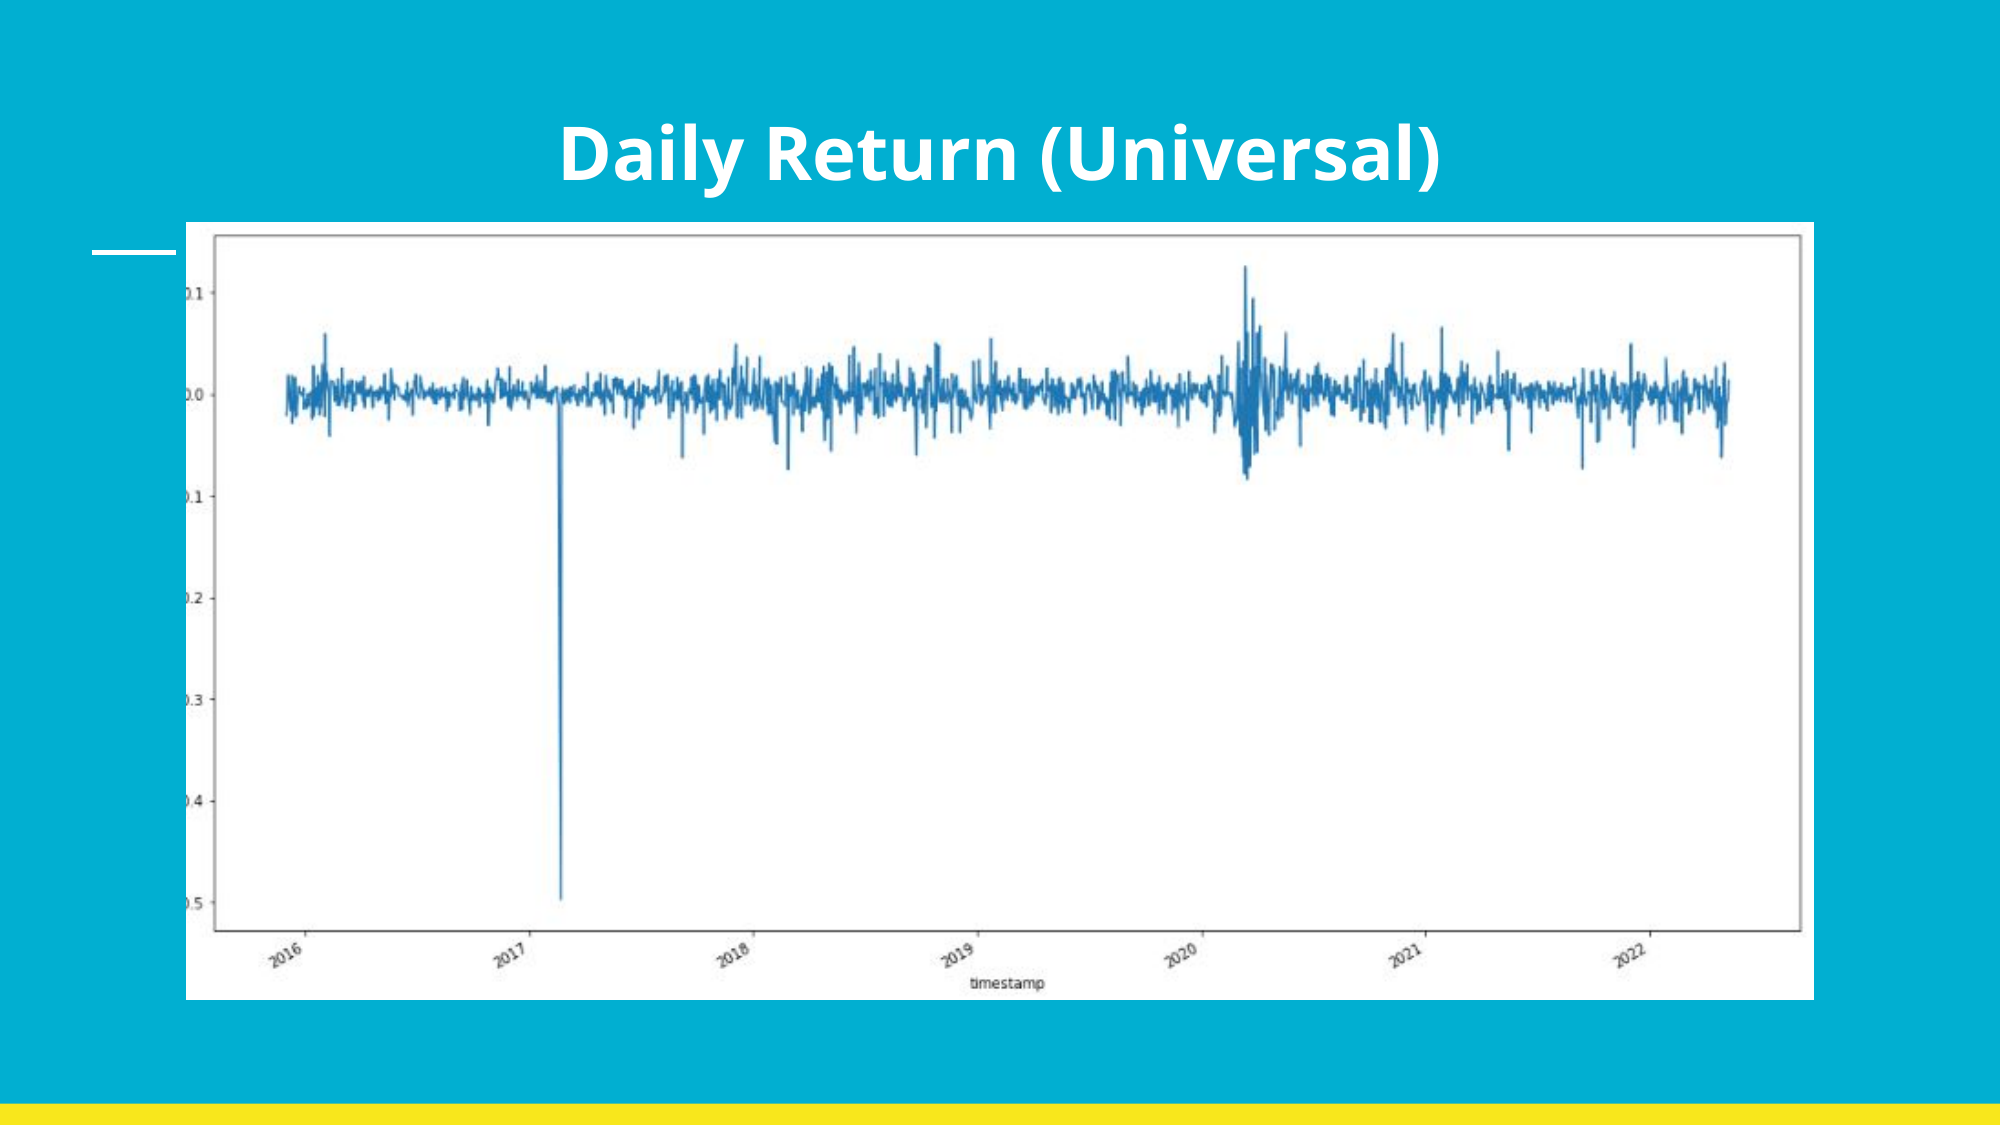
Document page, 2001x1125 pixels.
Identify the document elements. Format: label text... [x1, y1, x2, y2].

picture [186, 222, 1814, 1000]
title Daily Return (Universal) [68, 81, 1932, 223]
